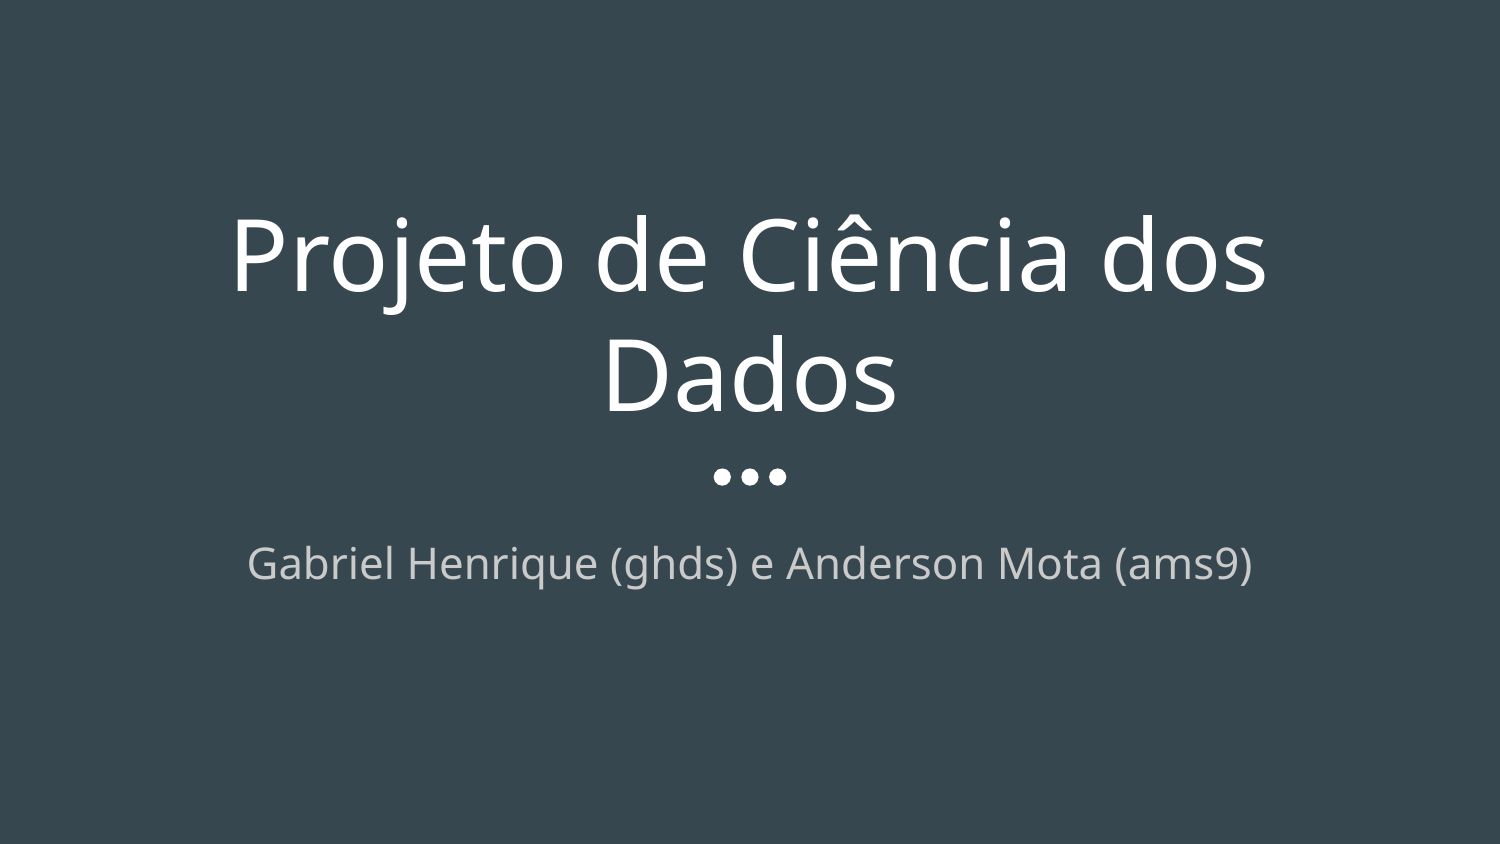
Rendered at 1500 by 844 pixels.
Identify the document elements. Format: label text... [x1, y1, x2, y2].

subtitle Gabriel Henrique (ghds) e Anderson Mota (ams9) [110, 520, 1390, 651]
title Projeto de Ciência dos Dados [110, 162, 1390, 447]
